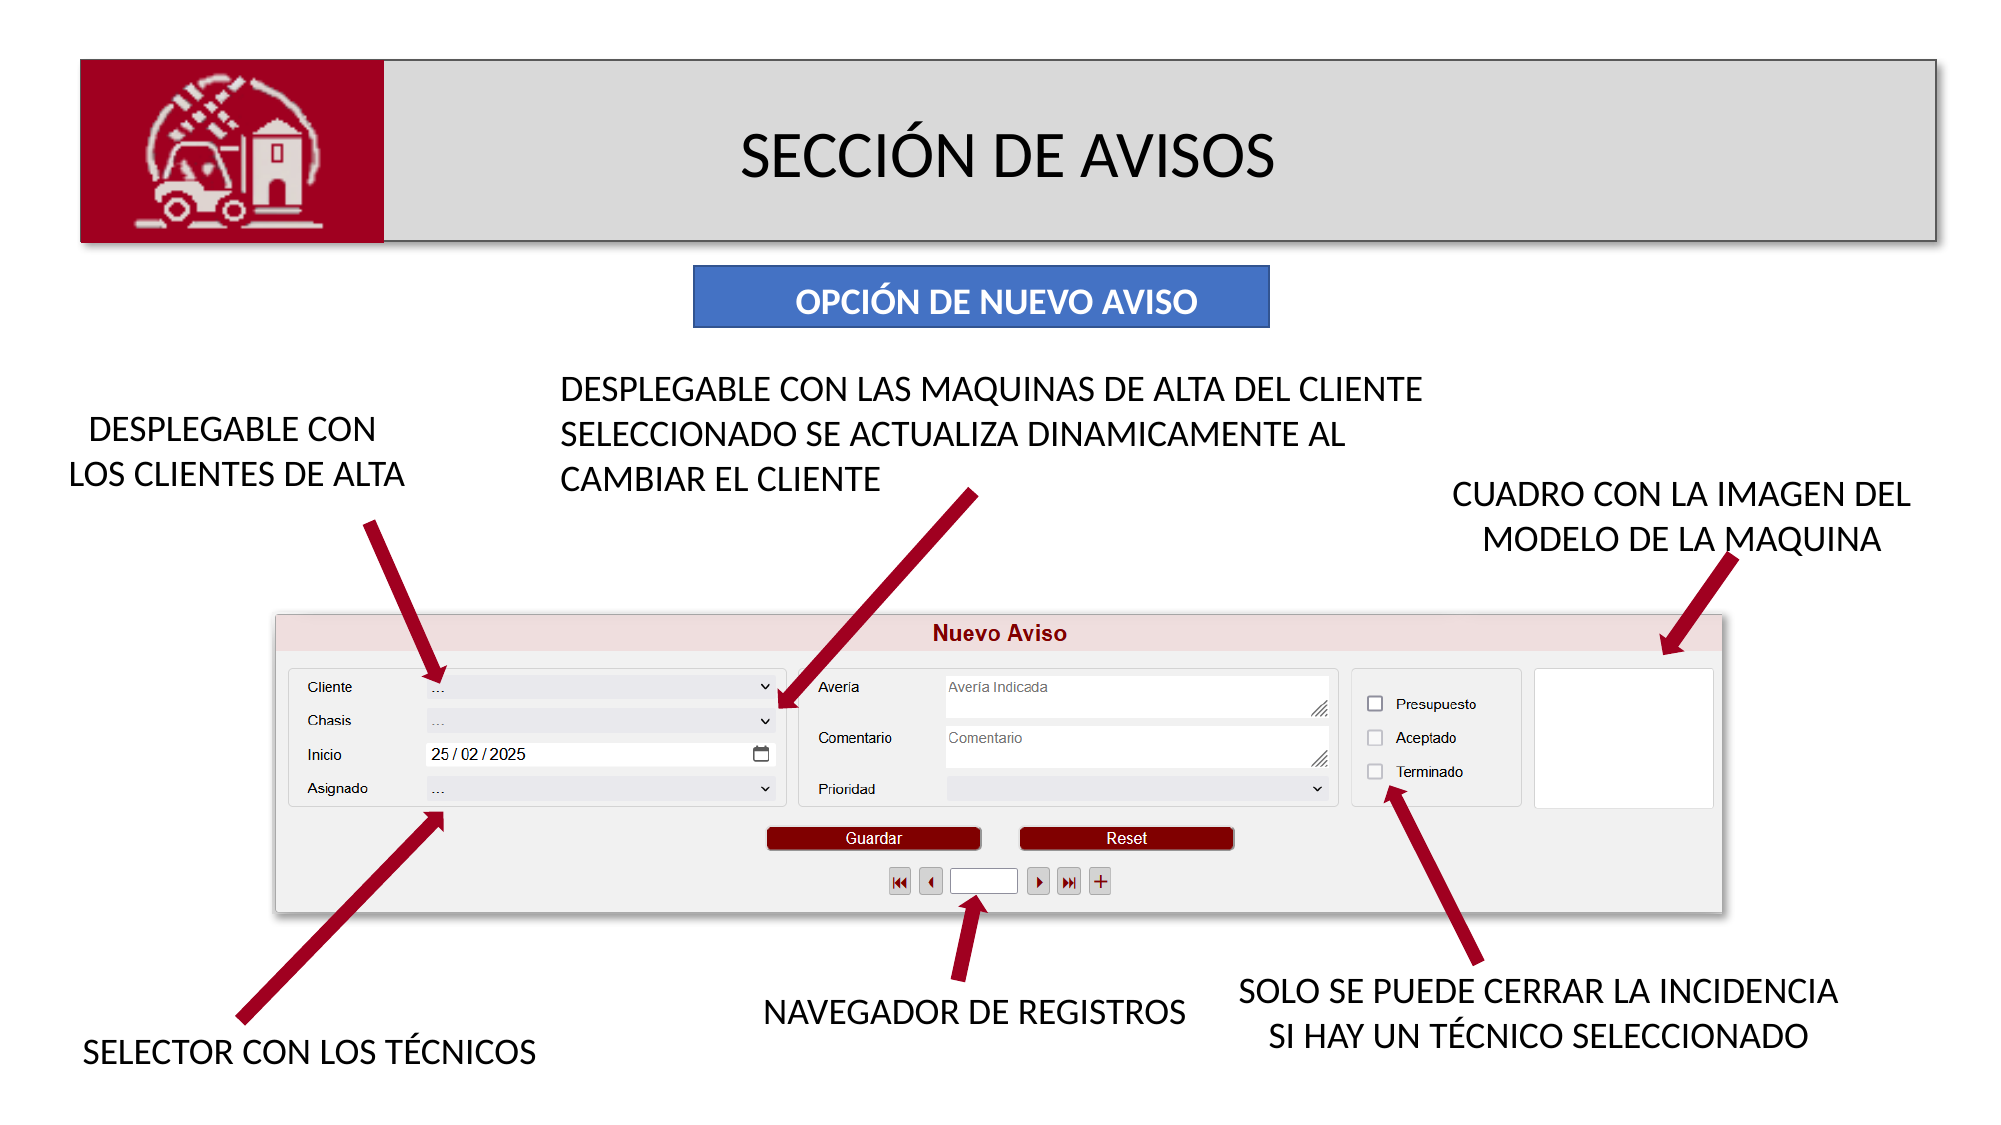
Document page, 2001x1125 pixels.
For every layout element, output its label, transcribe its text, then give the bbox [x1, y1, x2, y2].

text_box SELECTOR CON LOS TÉCNICOS [67, 1019, 561, 1080]
text_box [1684, 550, 1740, 612]
text_box [855, 507, 970, 612]
text_box NAVEGADOR DE REGISTROS [748, 979, 1202, 1040]
text_box CUADRO CON LA IMAGEN DEL MODELO DE LA MAQUINA [1390, 461, 1974, 567]
picture [272, 612, 1723, 915]
text_box DESPLEGABLE CON LOS CLIENTES DE ALTA [53, 396, 421, 502]
picture [81, 60, 384, 243]
text_box DESPLEGABLE CON LAS MAQUINAS DE ALTA DEL CLIENTE SELECCIONADO SE ACTUALIZA DINAMICAMENTE AL CAMBIAR EL CLIENTE [545, 356, 1449, 507]
text_box [950, 915, 980, 979]
text_box SOLO SE PUEDE CERRAR LA INCIDENCIA SI HAY UN TÉCNICO SELECCIONADO [1215, 959, 1863, 1064]
text_box [1447, 915, 1484, 959]
text_box OPCIÓN DE NUEVO AVISO [780, 269, 1214, 330]
text_box [362, 519, 416, 612]
text_box [693, 265, 1270, 328]
text_box SECCIÓN DE AVISOS [80, 59, 1937, 242]
text_box [235, 915, 353, 1019]
